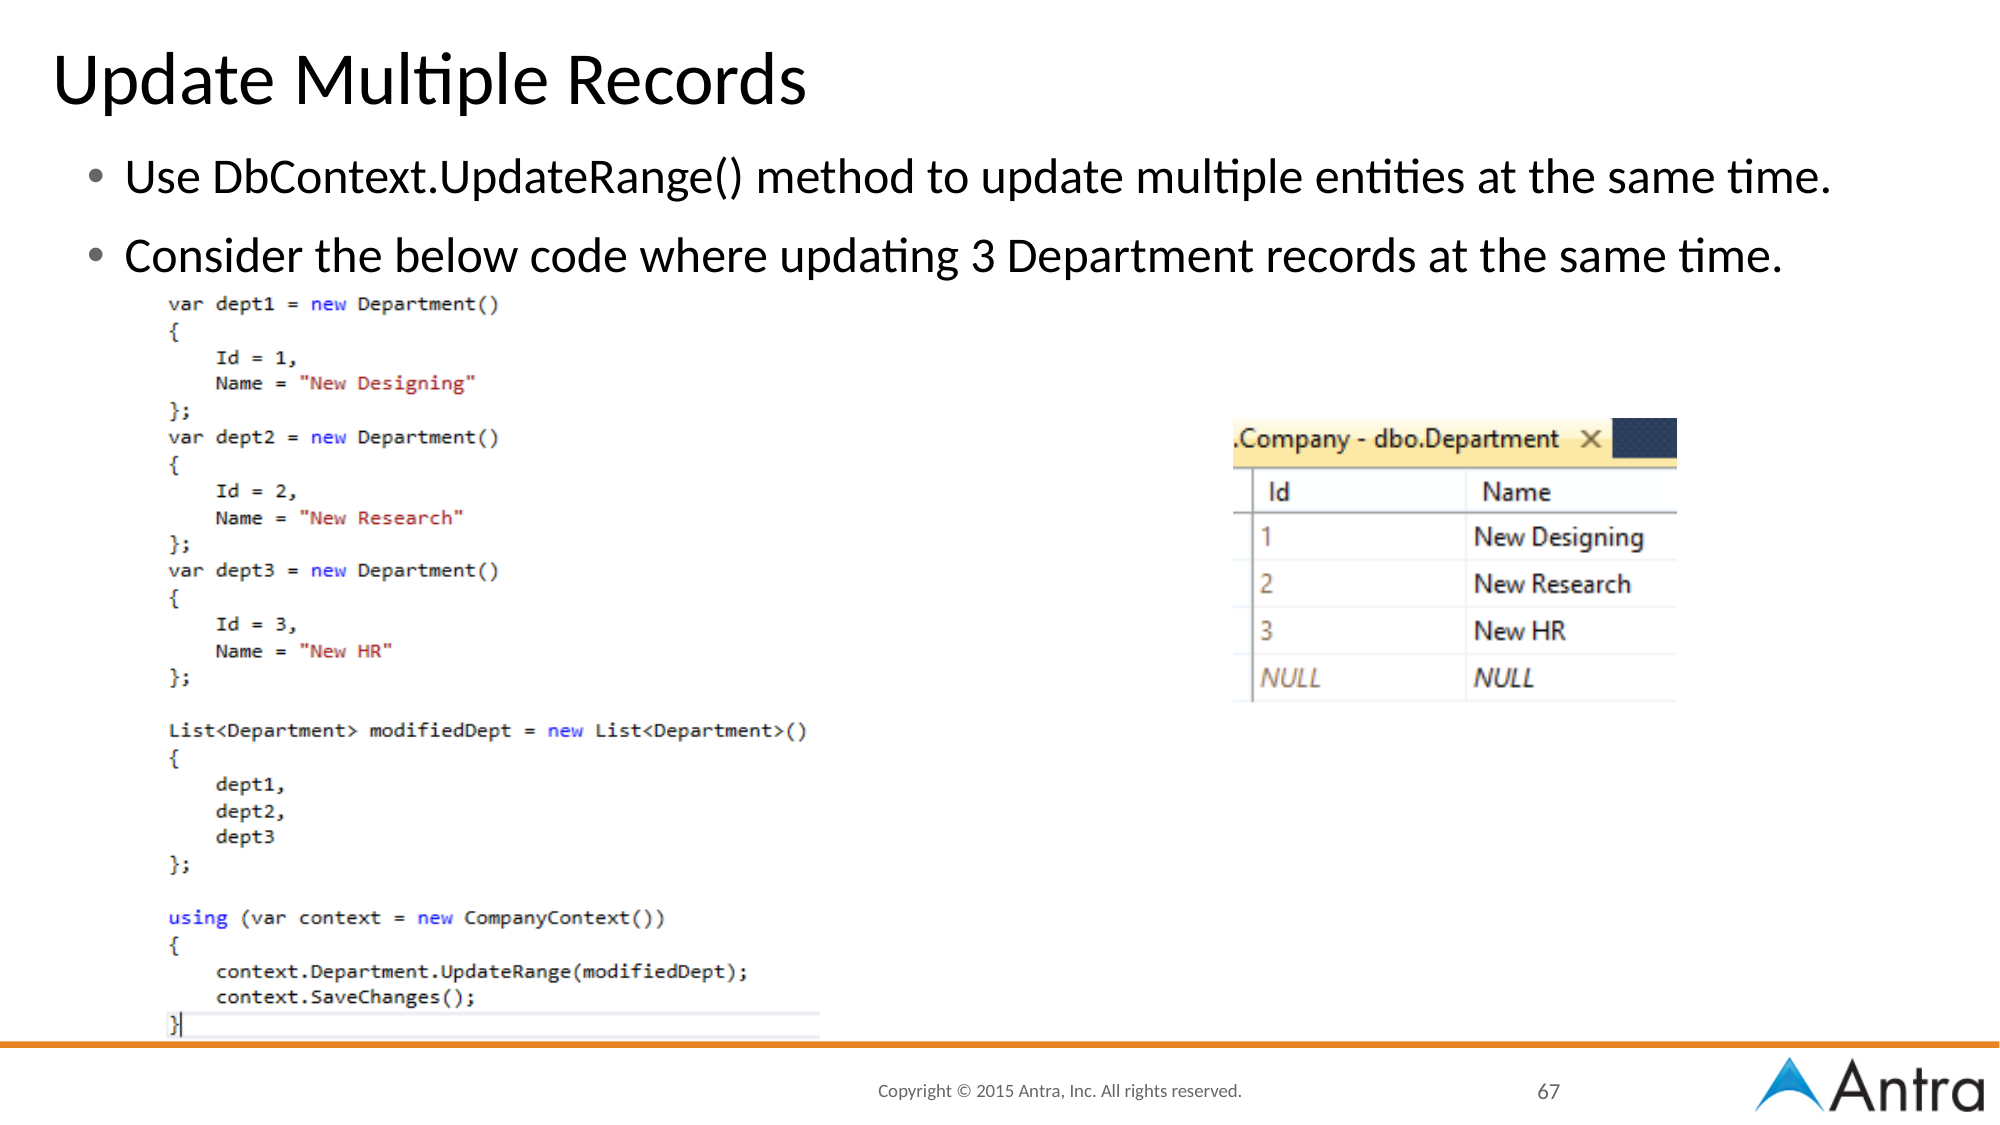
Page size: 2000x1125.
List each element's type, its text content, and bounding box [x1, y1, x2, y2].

list Use DbContext.UpdateRange() method to update multiple entities at the same time. Consider the below code where updating 3 Department records at the same time. [87, 150, 1913, 876]
picture [1744, 1048, 1994, 1122]
picture [162, 293, 820, 1040]
picture [1232, 418, 1677, 707]
slide_number 67 [1498, 1075, 1561, 1106]
title Update Multiple Records [52, 55, 1878, 119]
